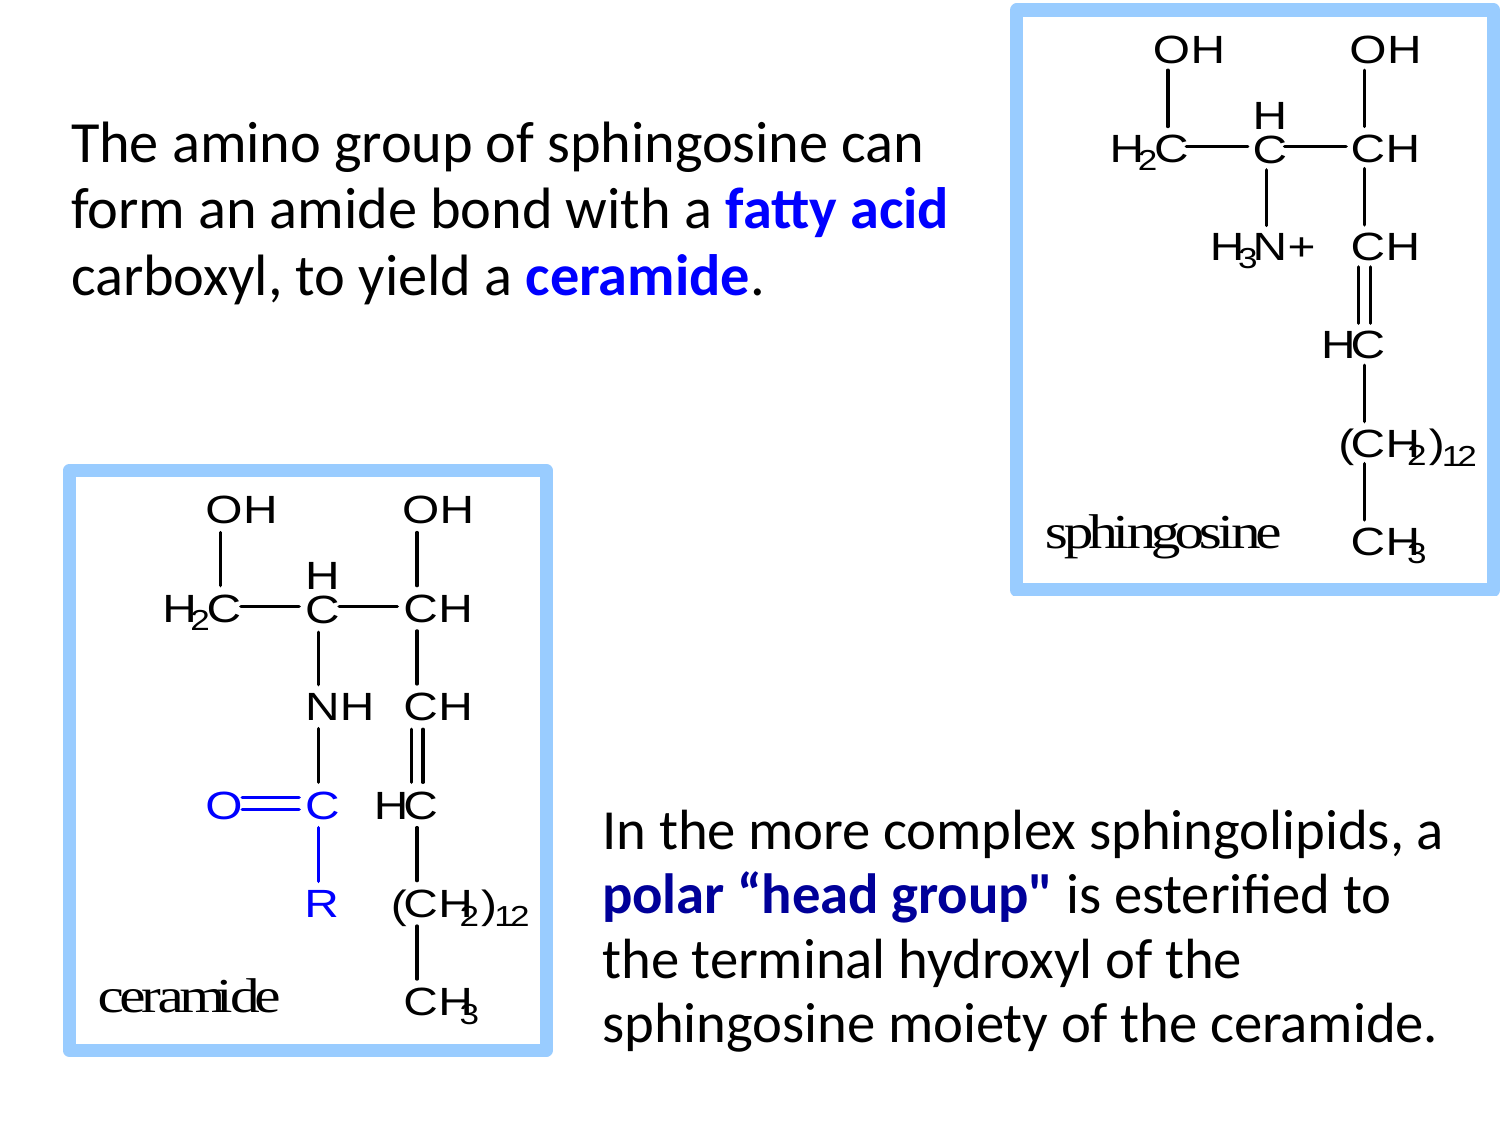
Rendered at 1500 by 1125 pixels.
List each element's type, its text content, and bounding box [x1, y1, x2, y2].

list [59, 460, 556, 1057]
text_box The amino group of sphingosine can form an amide bond with a fatty acid carboxyl, to yield a ceramide. [56, 101, 982, 441]
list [1006, 0, 1500, 597]
list In the more complex sphingolipids, a polar “head group" is esterified to the terminal hydroxyl of the sphingosine moiety of the ceramide. [587, 790, 1482, 1085]
